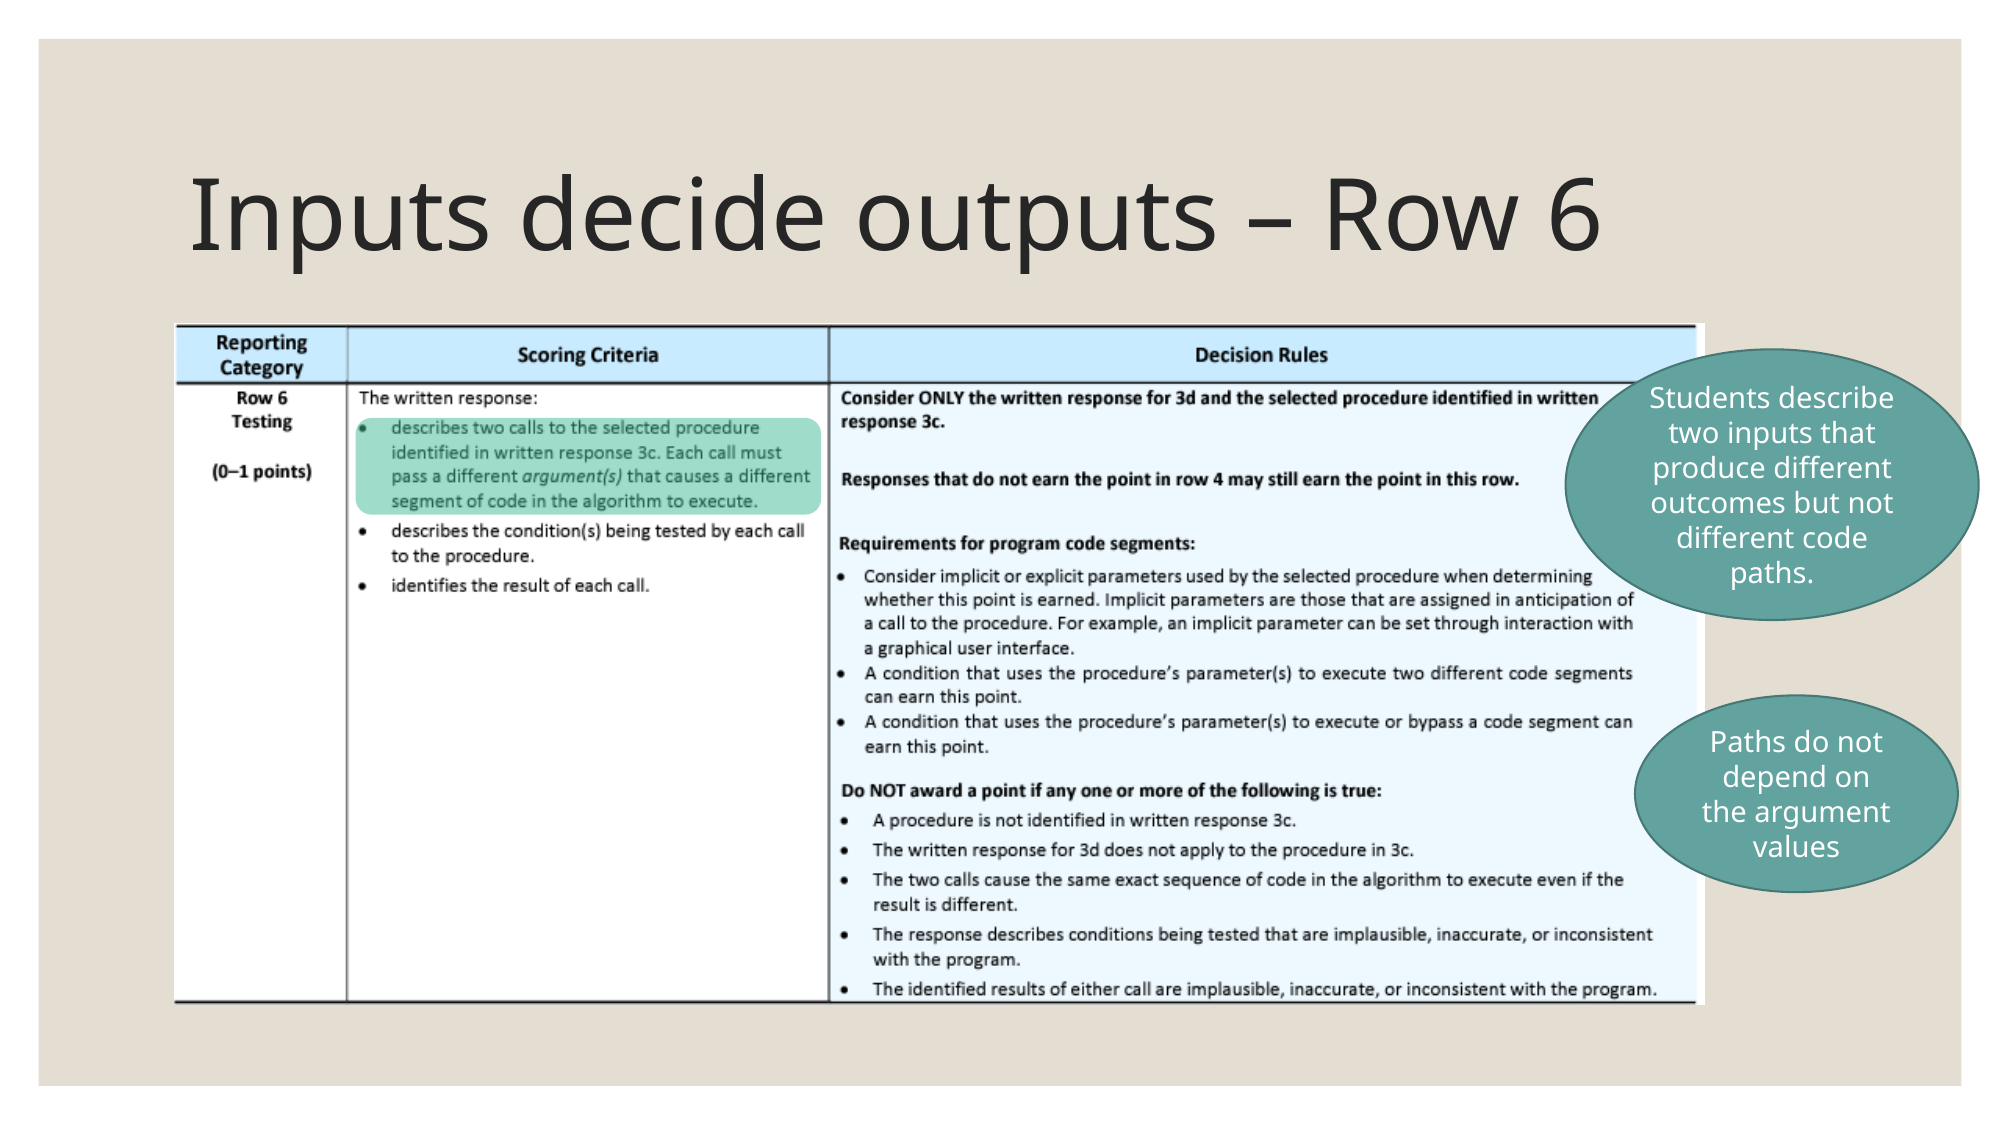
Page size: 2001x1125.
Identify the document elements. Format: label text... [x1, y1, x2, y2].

title Inputs decide outputs – Row 6 [174, 105, 1825, 331]
picture [174, 323, 1705, 1005]
text_box Paths do not depend on the argument values [1712, 694, 1959, 894]
text_box Students describe two inputs that produce different outcomes but not different code paths. [1712, 348, 1980, 622]
